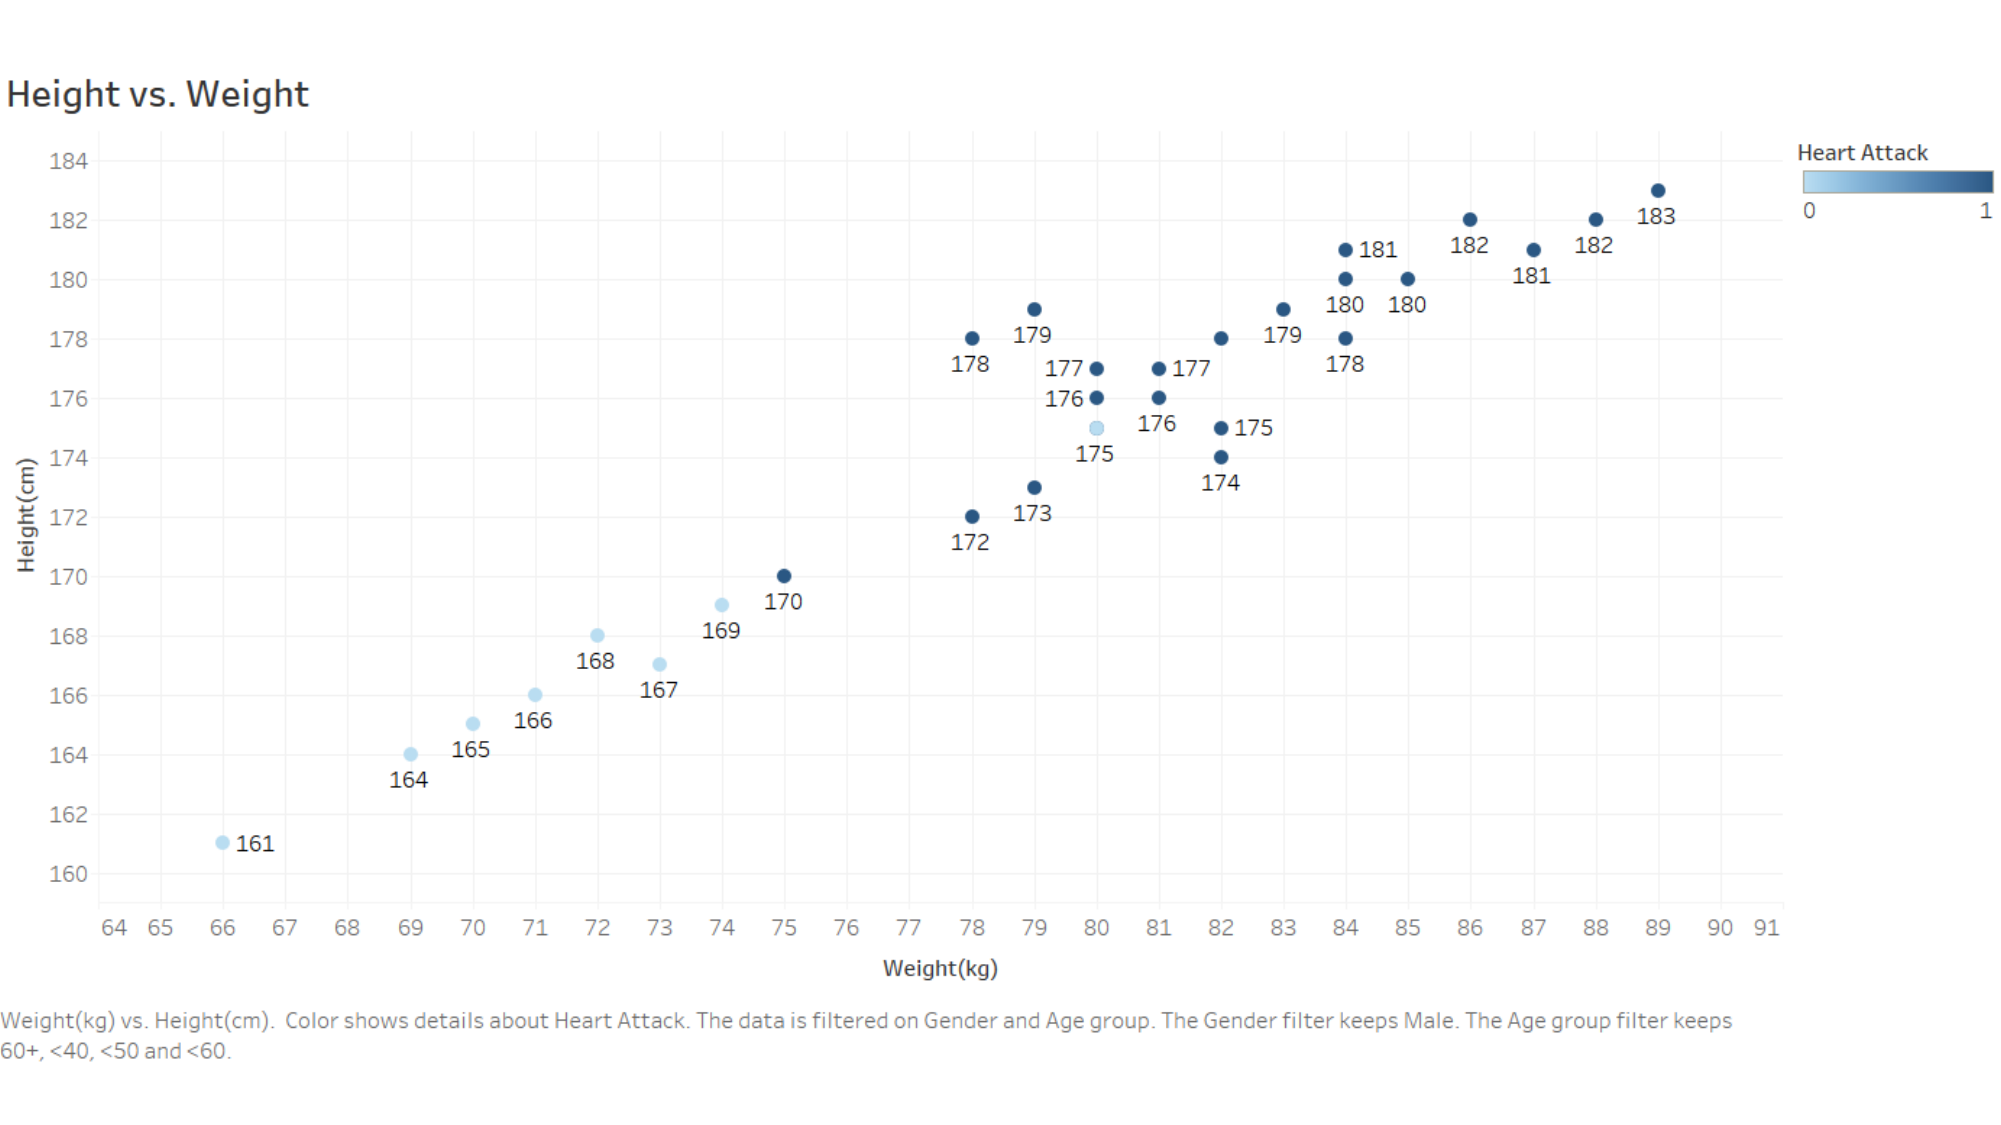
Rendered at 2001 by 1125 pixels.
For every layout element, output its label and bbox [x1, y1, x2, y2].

picture [0, 59, 2000, 1066]
